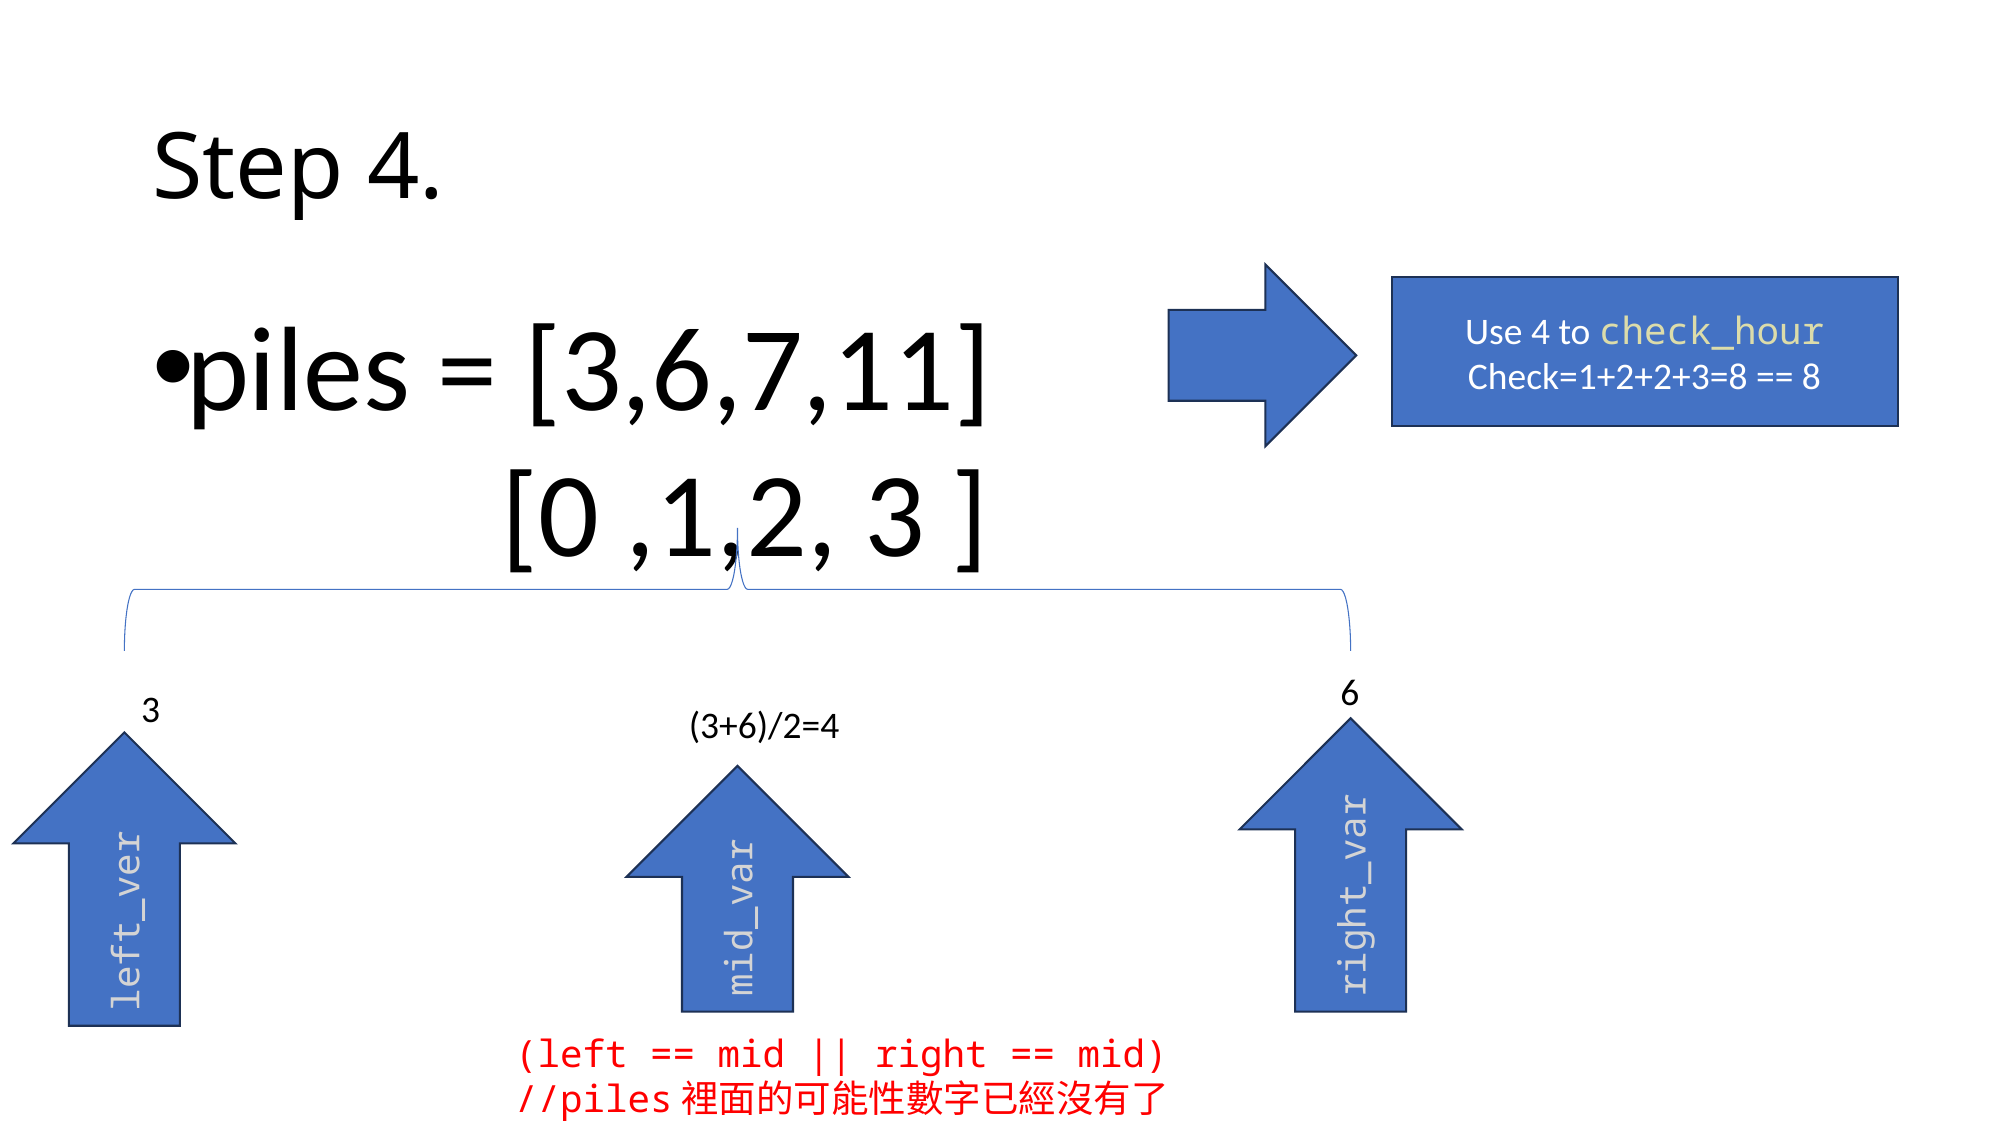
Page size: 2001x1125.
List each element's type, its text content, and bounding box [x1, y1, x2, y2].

text_box right_var [1237, 721, 1465, 1013]
list piles = [3,6,7,11] [0 ,1,2, 3 ] [137, 299, 1470, 593]
text_box mid_var [624, 764, 851, 1013]
text_box 3 [126, 678, 184, 738]
text_box (3+6)/2=4 [674, 694, 907, 754]
text_box [1167, 262, 1358, 449]
text_box (left == mid || right == mid) //piles裡面的可能性數字已經沒有了 [500, 1022, 1500, 1125]
title Step 4. [137, 59, 1863, 278]
text_box [123, 527, 1352, 651]
text_box Use 4 to check_hour Check=1+2+2+3=8 == 8 [1391, 276, 1899, 427]
text_box left_ver [10, 730, 238, 1027]
text_box 6 [1325, 660, 1421, 721]
